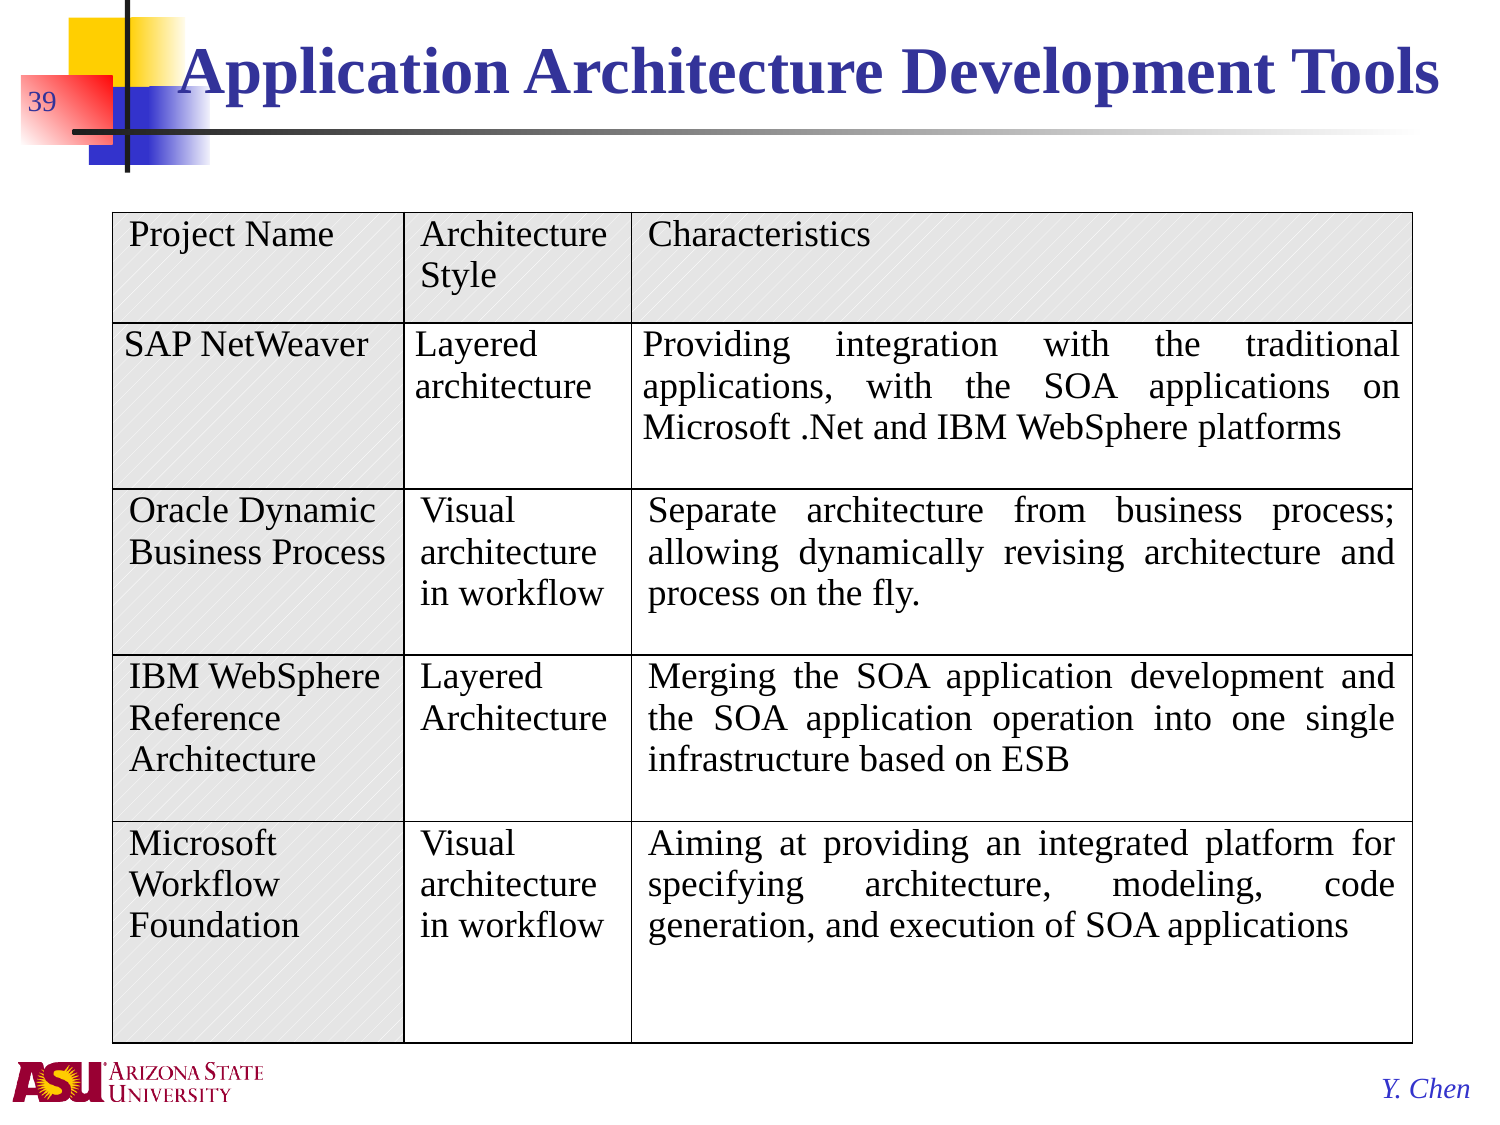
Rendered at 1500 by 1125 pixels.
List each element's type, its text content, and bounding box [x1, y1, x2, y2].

table_cell Layered architecture [405, 324, 631, 488]
table_cell IBM WebSphere Reference Architecture [113, 656, 403, 821]
table_cell SAP NetWeaver [113, 324, 403, 488]
table_header Project Name [113, 213, 403, 322]
table_cell Aiming at providing an integrated platform for specifying architecture, modeling, code generation, and execution of SOA applications [632, 822, 1412, 1042]
table_header Characteristics [632, 213, 1412, 322]
table_cell Providing integration with the traditional applications, with the SOA applications on Microsoft .Net and IBM WebSphere platforms [632, 324, 1412, 488]
picture [12, 1062, 263, 1102]
slide_number 39 [12, 49, 151, 126]
title Application Architecture Development Tools [162, 12, 1488, 116]
table_cell Oracle Dynamic Business Process [113, 490, 403, 654]
table_cell Visual architecture in workflow [405, 490, 631, 654]
table_cell Merging the SOA application development and the SOA application operation into one single infrastructure based on ESB [632, 656, 1412, 821]
table_cell Layered Architecture [405, 656, 631, 821]
table_cell Microsoft Workflow Foundation [113, 822, 403, 1042]
table_header Architecture Style [405, 213, 631, 322]
table_cell Separate architecture from business process; allowing dynamically revising architecture and process on the fly. [632, 490, 1412, 654]
table_cell Visual architecture in workflow [405, 822, 631, 1042]
